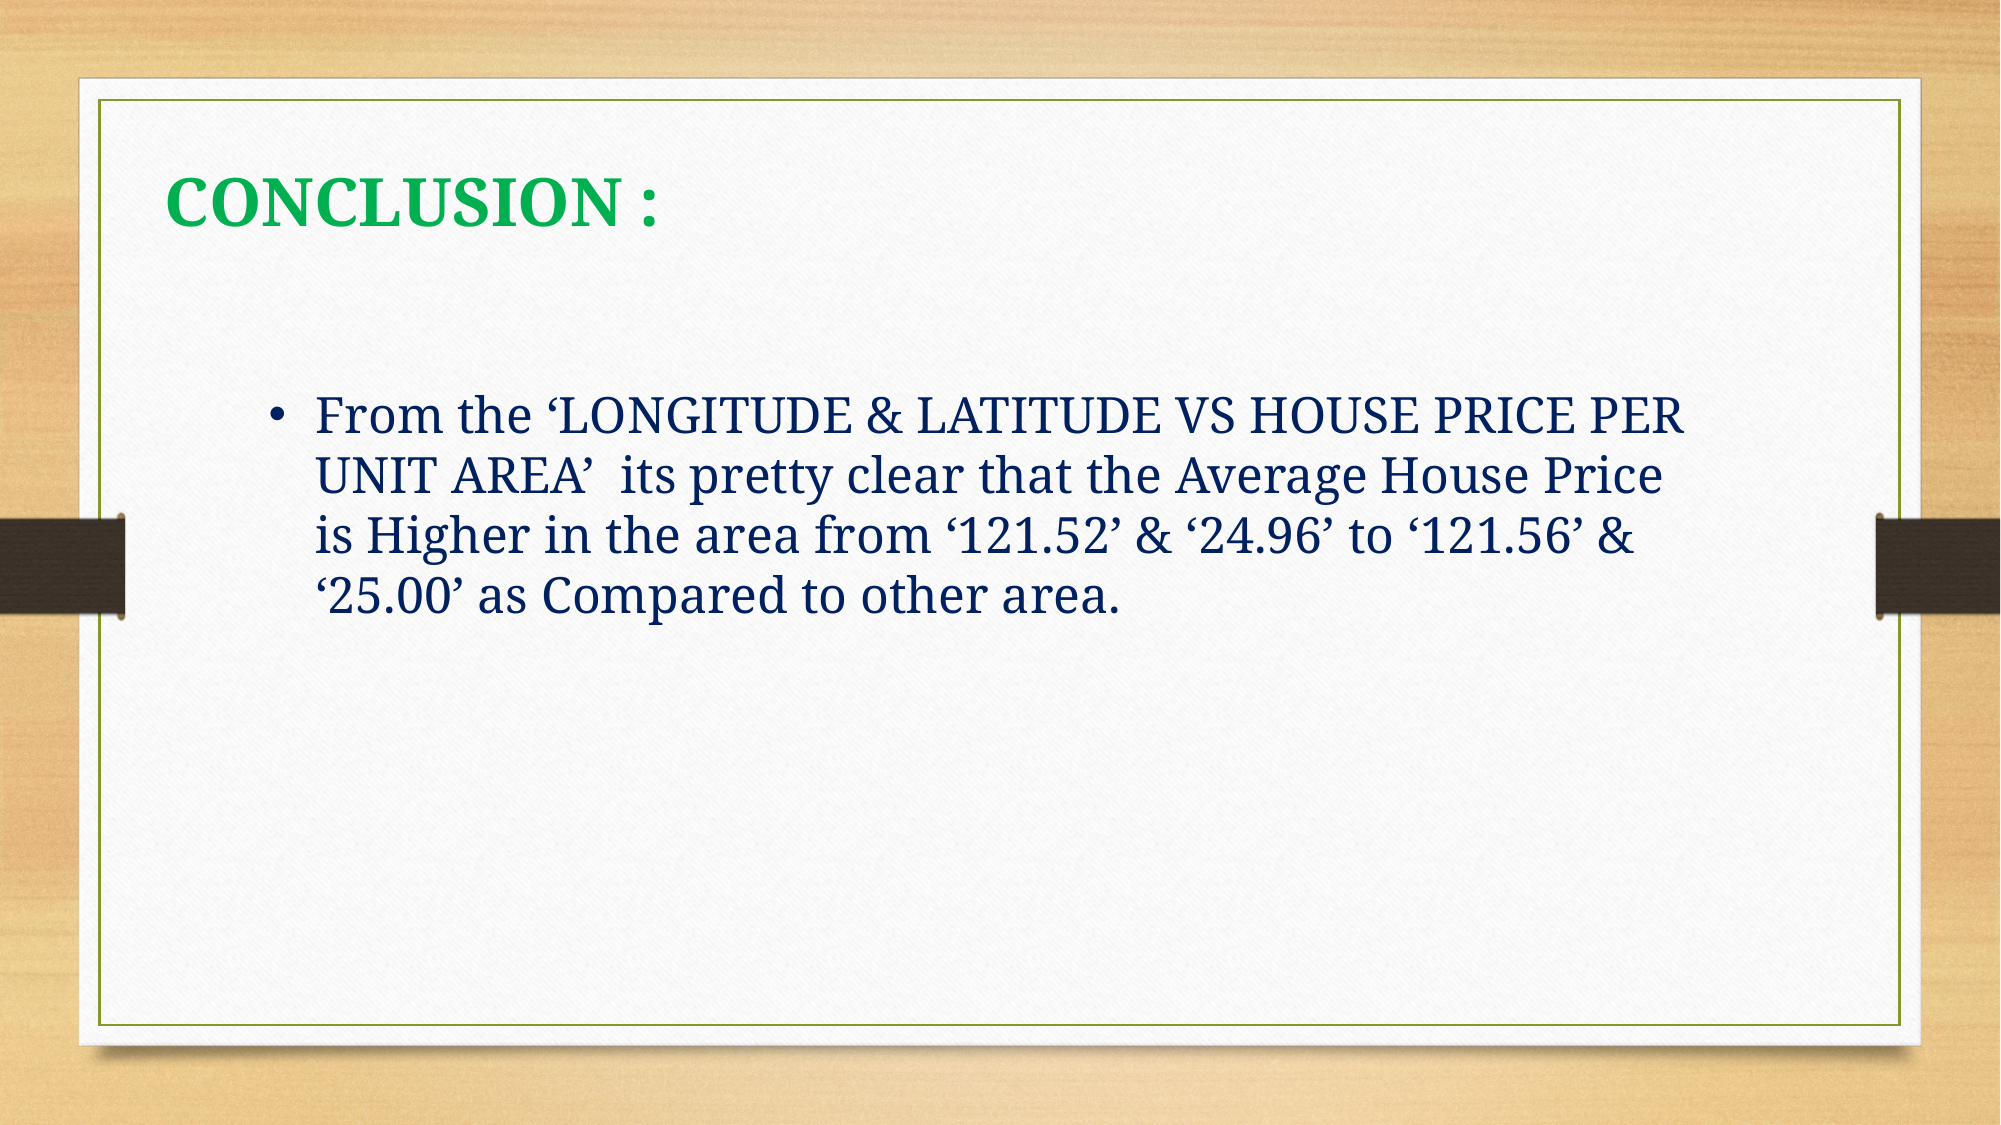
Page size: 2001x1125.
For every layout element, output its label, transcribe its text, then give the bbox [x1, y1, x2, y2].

text_box From the ‘LONGITUDE & LATITUDE VS HOUSE PRICE PER UNIT AREA’ its pretty clear that the Average House Price is Higher in the area from ‘121.52’ & ‘24.96’ to ‘121.56’ & ‘25.00’ as Compared to other area. [253, 376, 1710, 631]
text_box CONCLUSION : [149, 152, 750, 247]
picture [0, 0, 2001, 1125]
